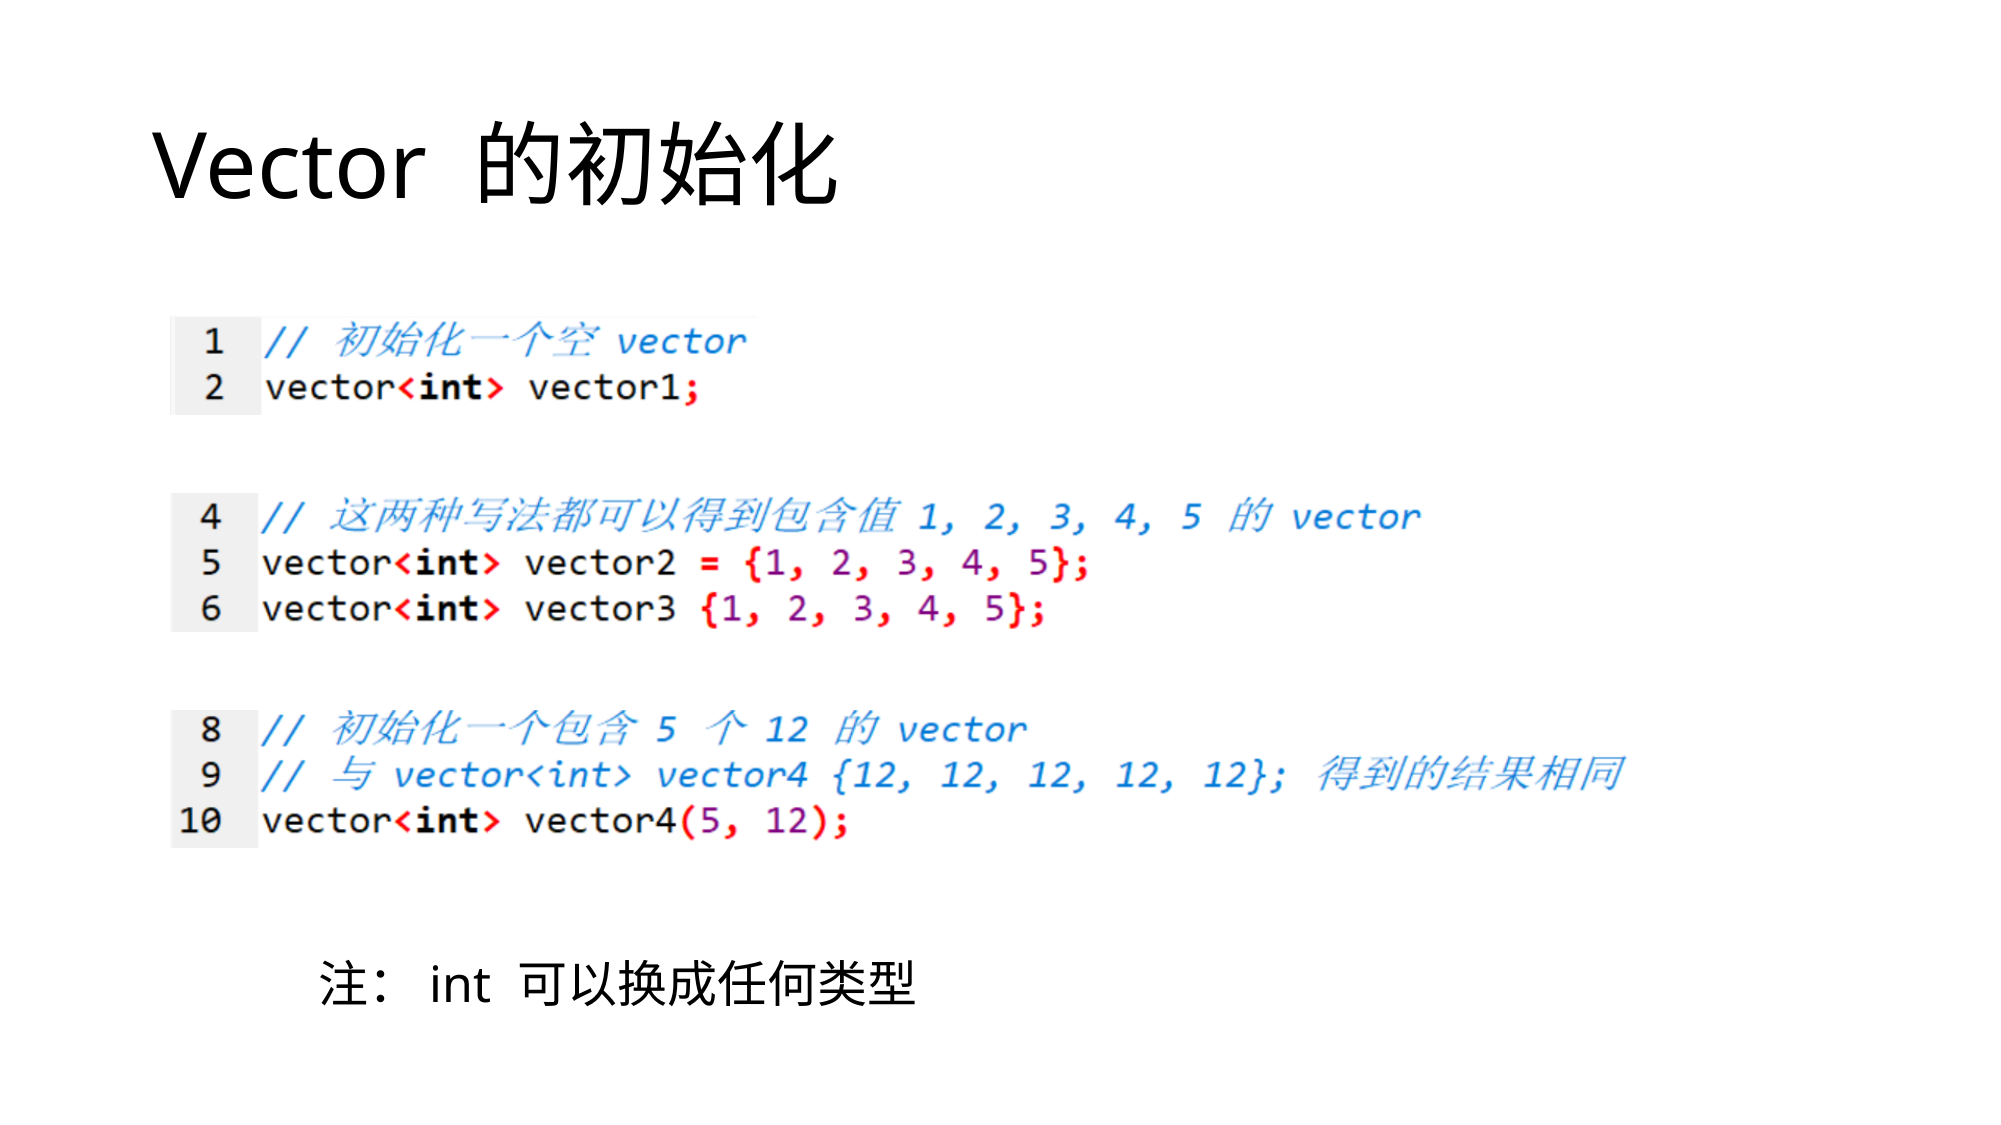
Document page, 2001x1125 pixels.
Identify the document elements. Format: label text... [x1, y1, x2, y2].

text_box 注：int 可以换成任何类型 [303, 945, 1107, 1021]
picture [170, 710, 1630, 848]
picture [170, 316, 757, 415]
picture [170, 493, 1445, 632]
title Vector 的初始化 [137, 59, 1863, 278]
